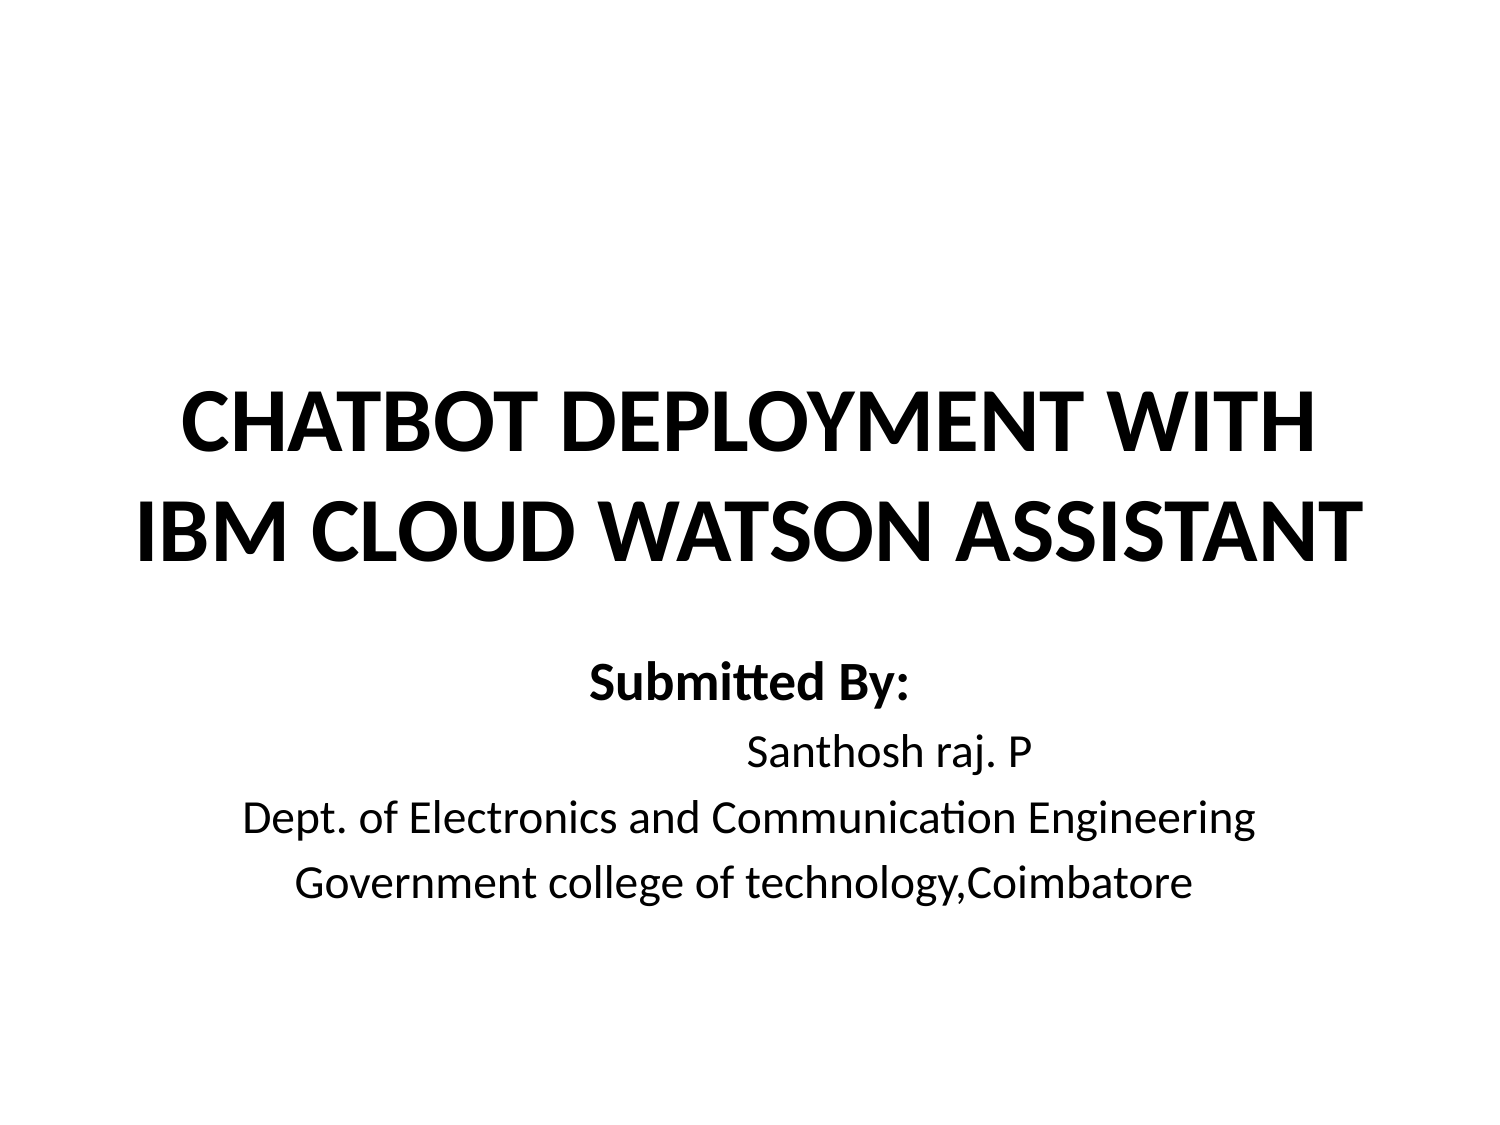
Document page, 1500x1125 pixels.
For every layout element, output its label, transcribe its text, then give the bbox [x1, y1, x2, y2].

title CHATBOT DEPLOYMENT WITH IBM CLOUD WATSON ASSISTANT [112, 349, 1388, 591]
subtitle Submitted By: Santhosh raj. P Dept. of Electronics and Communication Engineering Government college of technology,Coimbatore [225, 637, 1275, 925]
